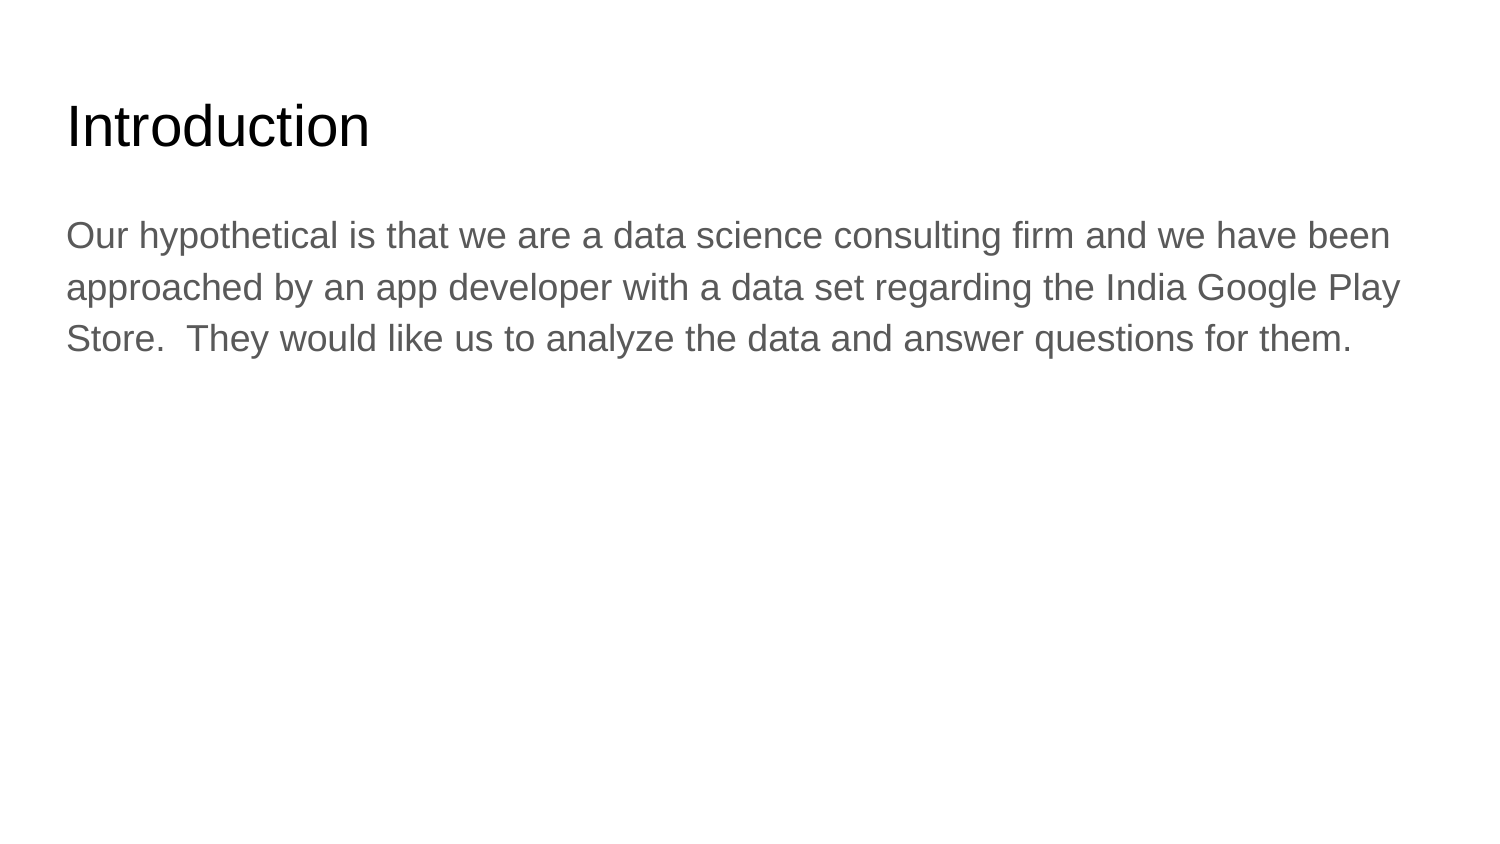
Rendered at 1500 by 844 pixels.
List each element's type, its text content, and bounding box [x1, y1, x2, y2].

list Our hypothetical is that we are a data science consulting firm and we have been approached by an app developer with a data set regarding the India Google Play Store. They would like us to analyze the data and answer questions for them. [51, 189, 1449, 750]
title Introduction [51, 72, 1449, 167]
